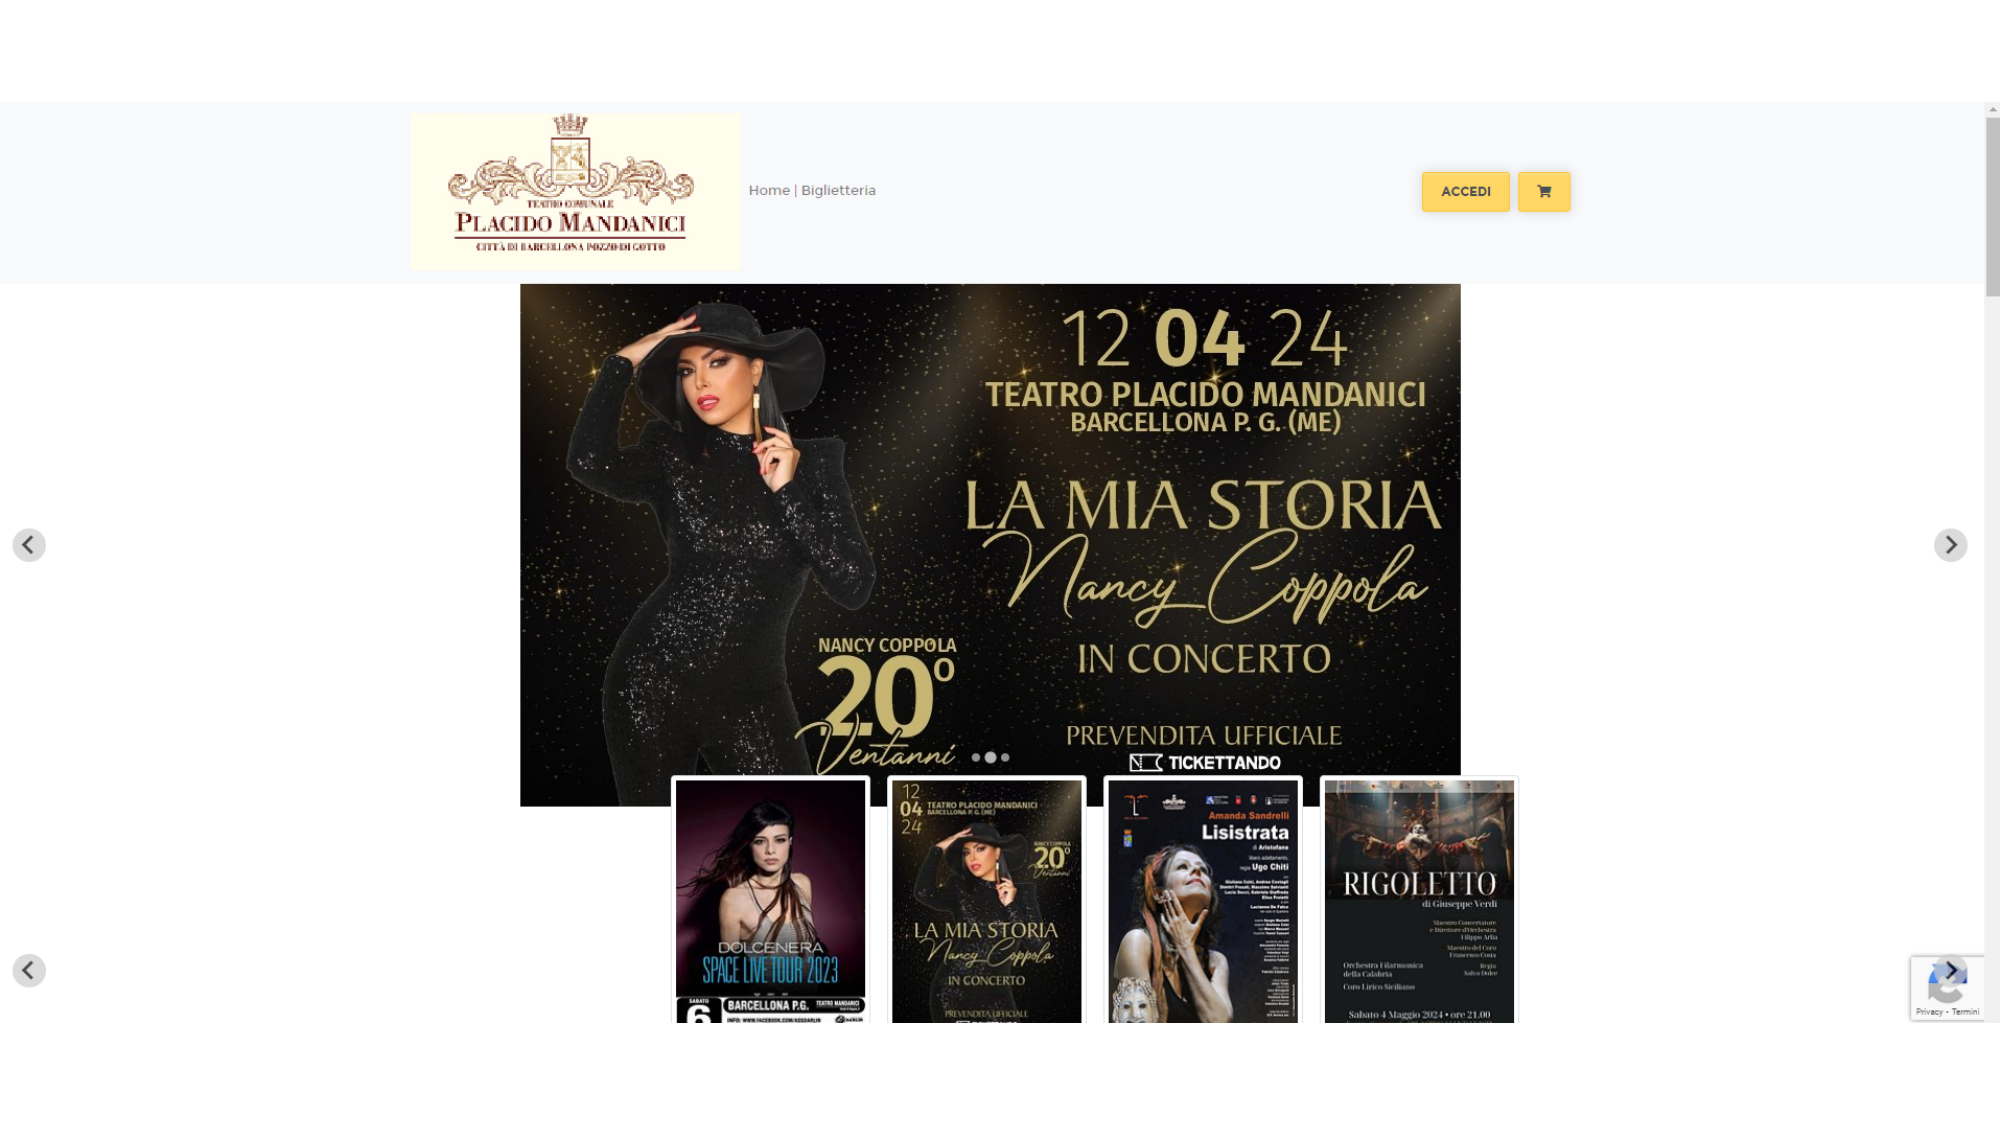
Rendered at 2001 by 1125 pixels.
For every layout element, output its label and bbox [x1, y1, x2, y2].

picture [0, 101, 2000, 1024]
